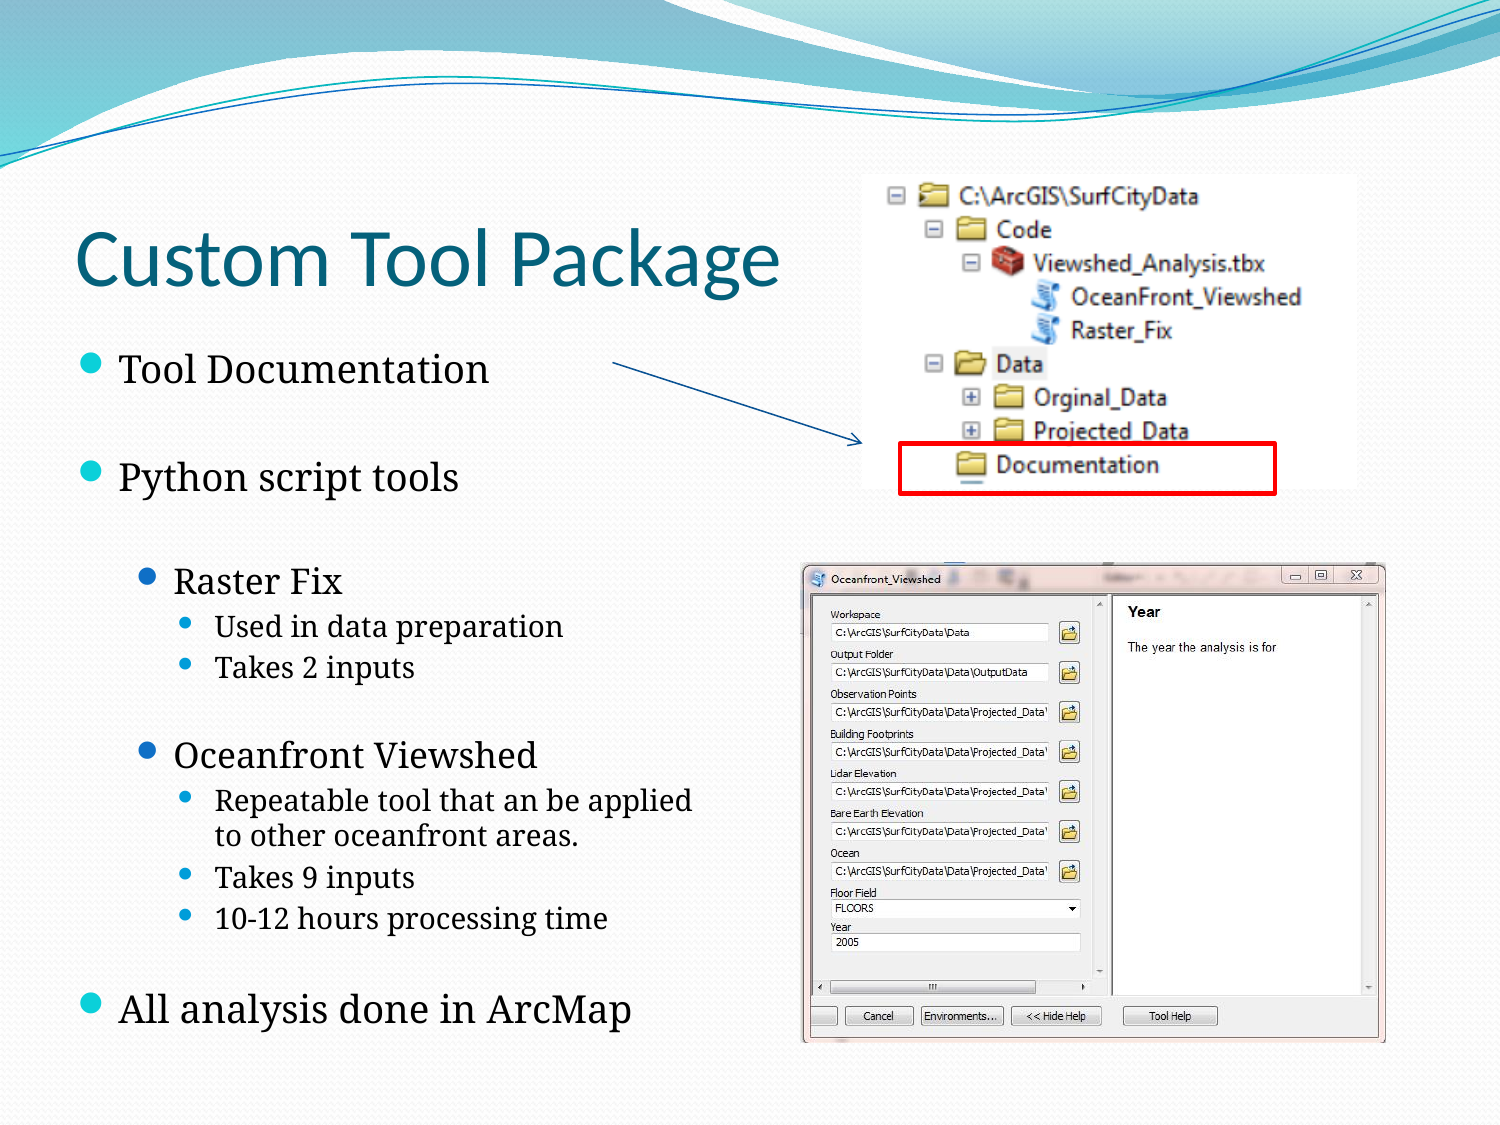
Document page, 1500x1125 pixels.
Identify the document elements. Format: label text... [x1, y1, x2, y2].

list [799, 562, 1386, 1044]
title Custom Tool Package [75, 115, 1425, 303]
picture [862, 174, 1357, 490]
list Tool Documentation Python script tools Raster Fix Used in data preparation Takes 2 inputs Oceanfront Viewshed Repeatable tool that an be applied to other oceanfront areas. Takes 9 inputs 10-12 hours processing time All analysis done in ArcMap [62, 337, 725, 1050]
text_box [612, 362, 863, 444]
